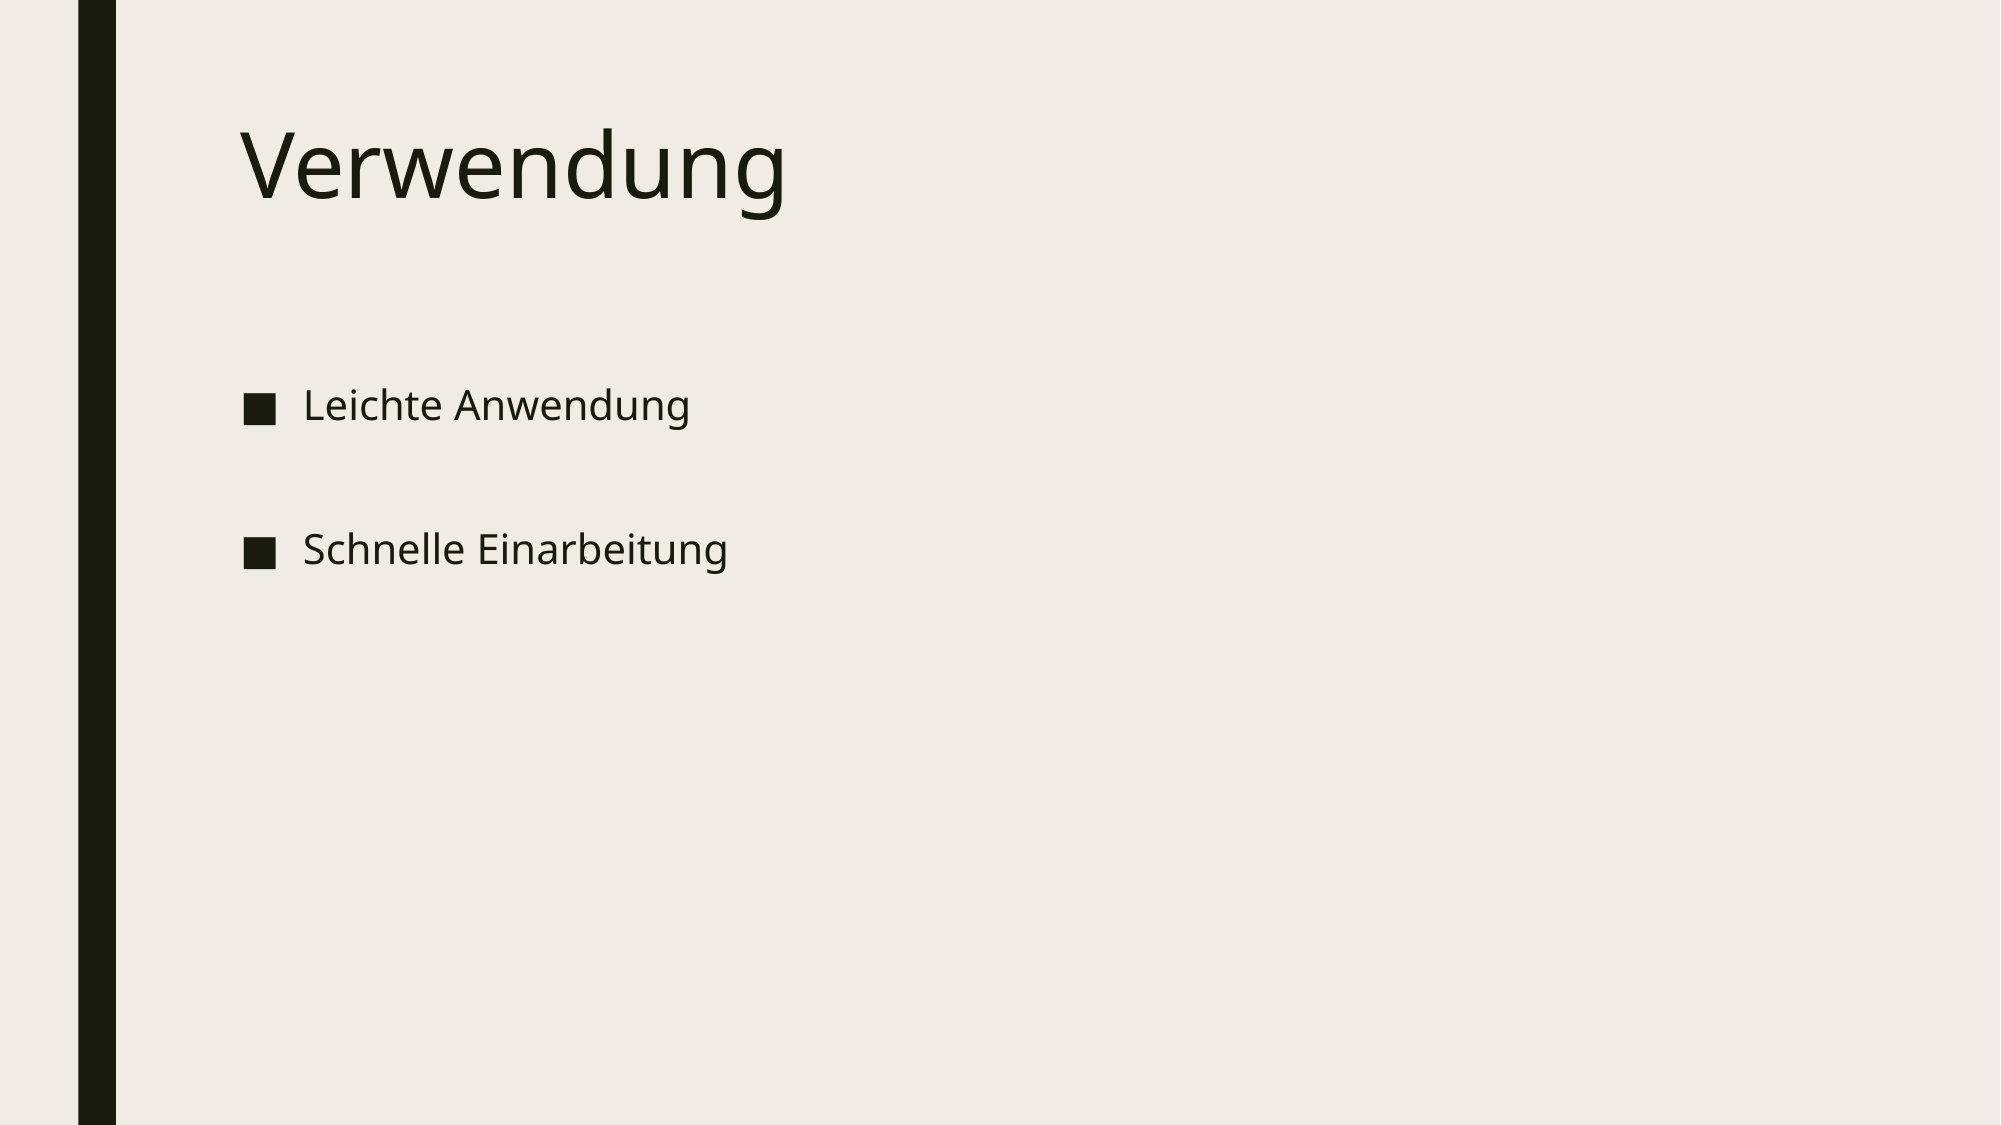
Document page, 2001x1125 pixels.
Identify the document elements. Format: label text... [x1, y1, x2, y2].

list Leichte Anwendung Schnelle Einarbeitung [225, 375, 1800, 963]
title Verwendung [225, 112, 1800, 357]
